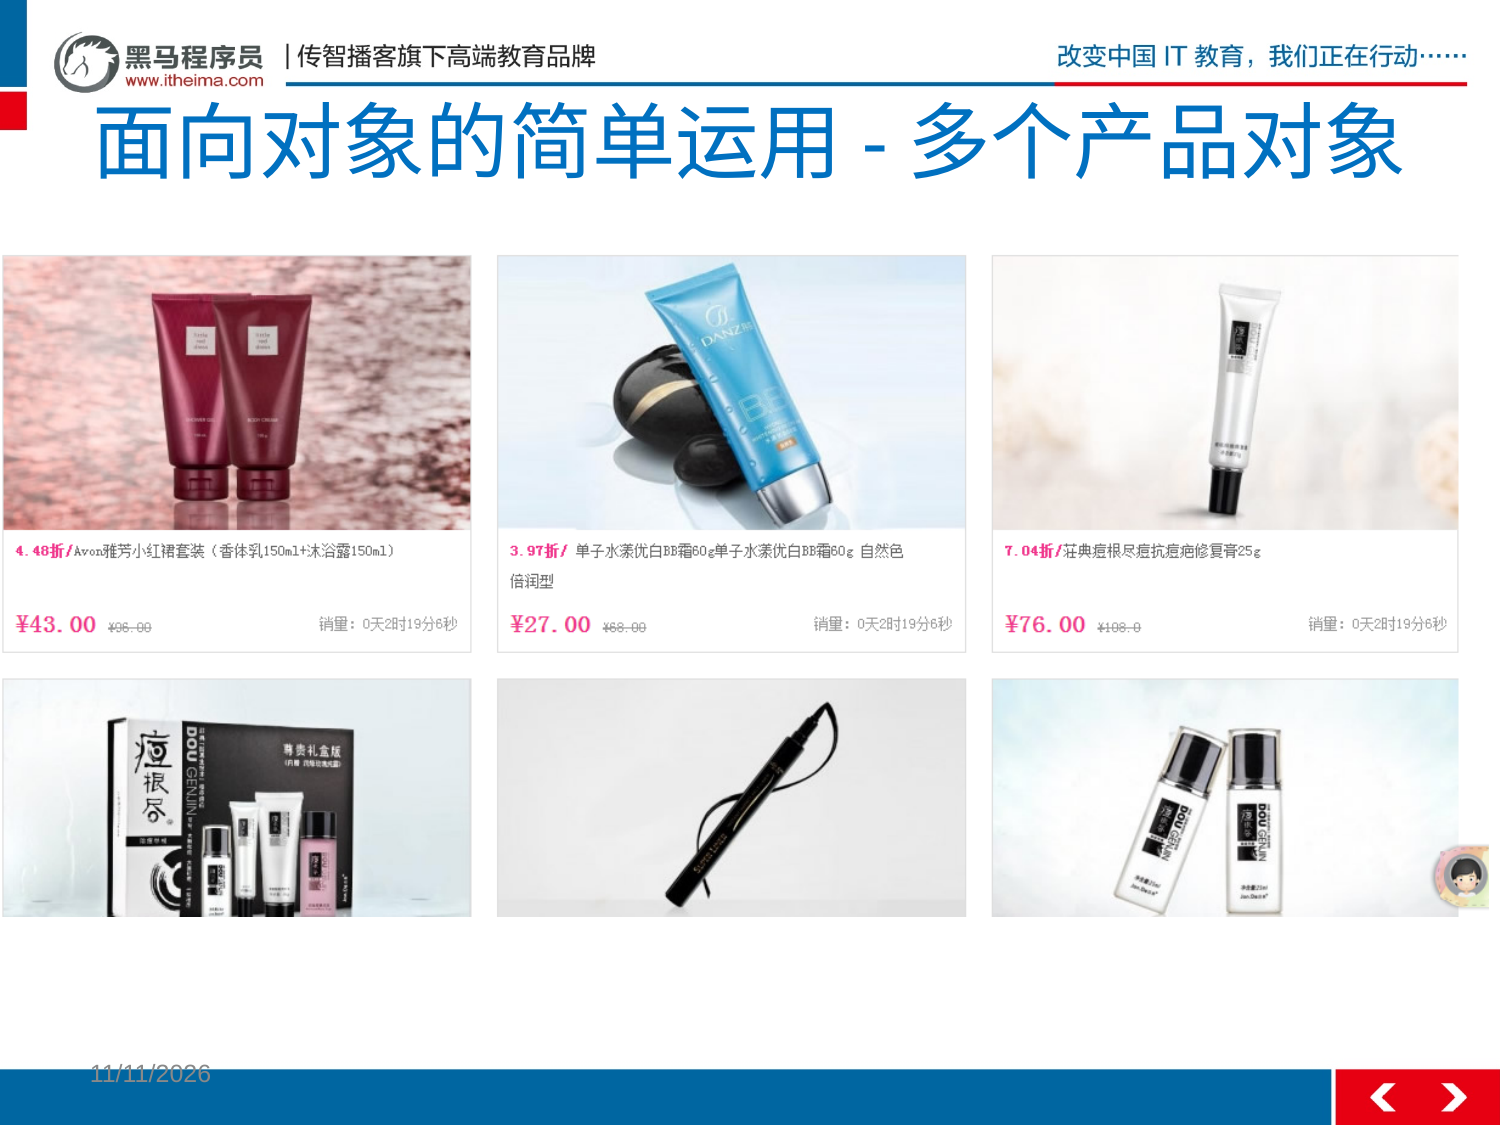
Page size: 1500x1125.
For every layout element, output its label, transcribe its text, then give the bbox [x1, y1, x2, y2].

picture [0, 0, 1500, 1125]
title 面向对象的简单运用-多个产品对象 [75, 45, 1425, 233]
text_box [75, 1042, 425, 1103]
